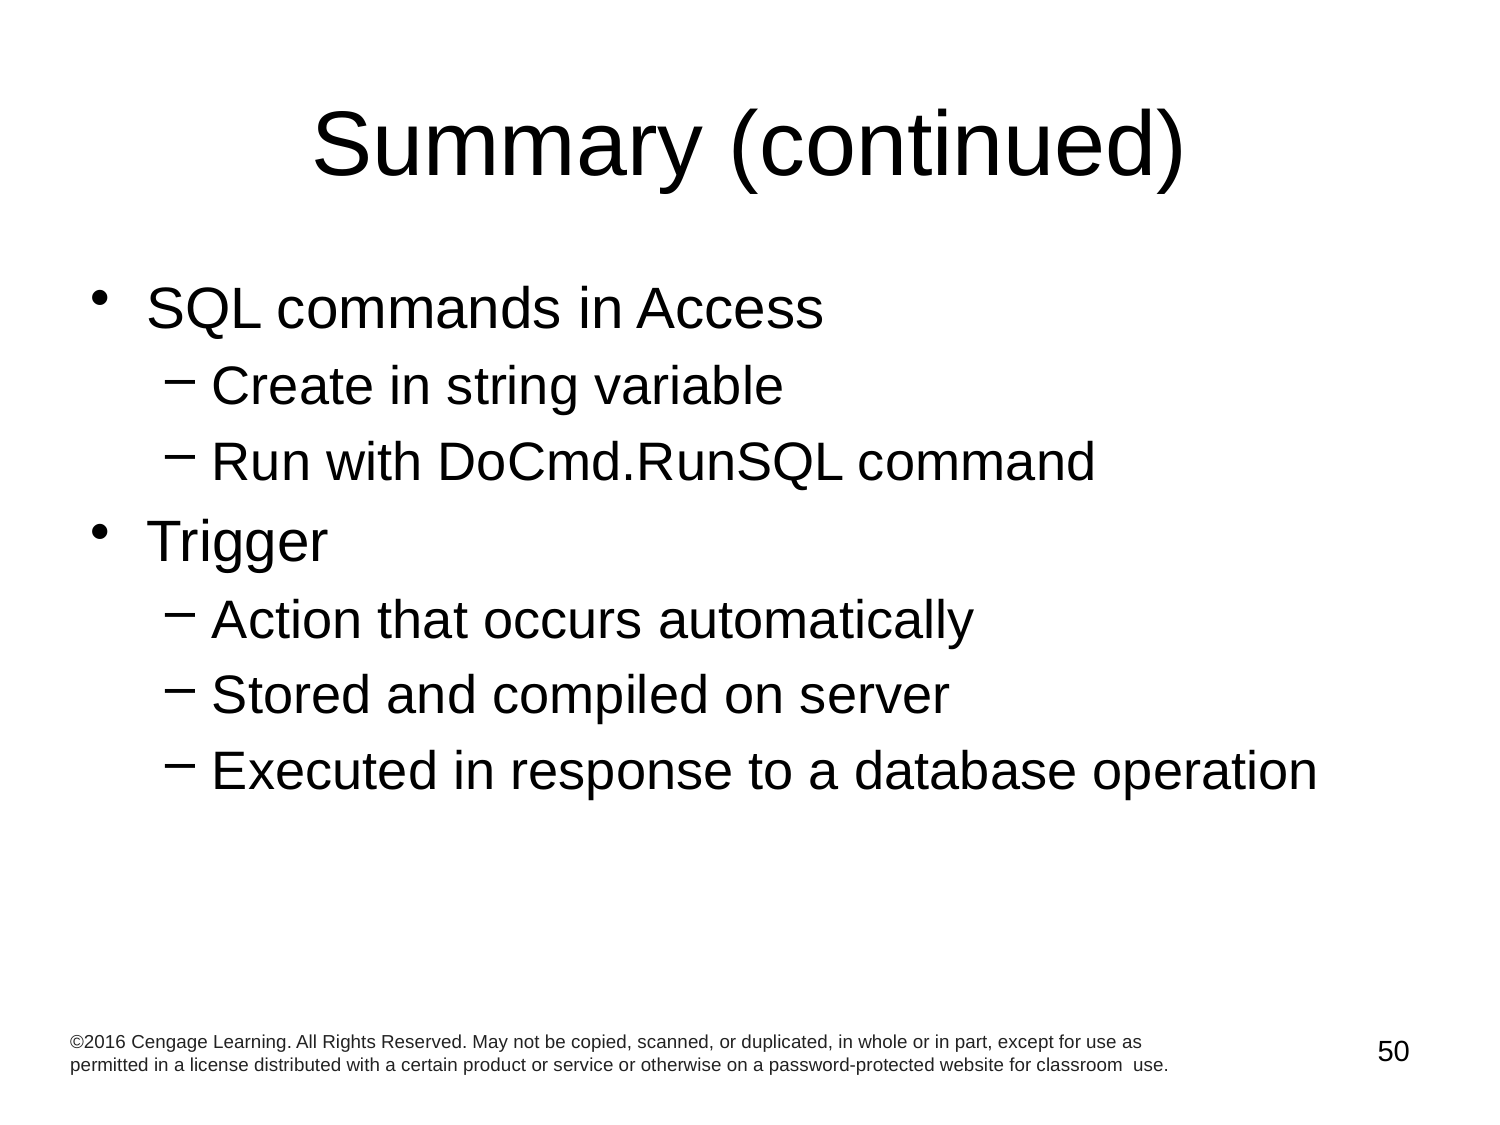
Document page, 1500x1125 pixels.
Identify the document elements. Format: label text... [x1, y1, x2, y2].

slide_number 50 [1224, 1024, 1426, 1104]
title Summary (continued) [75, 45, 1425, 233]
list SQL commands in Access Create in string variable Run with DoCmd.RunSQL command Trigger Action that occurs automatically Stored and compiled on server Executed in response to a database operation [75, 262, 1425, 1005]
footer ©2016 Cengage Learning. All Rights Reserved. May not be copied, scanned, or duplicated, in whole or in part, except for use as permitted in a license distributed with a certain product or service or otherwise on a password-protected website for classroom use. [55, 1022, 1188, 1098]
